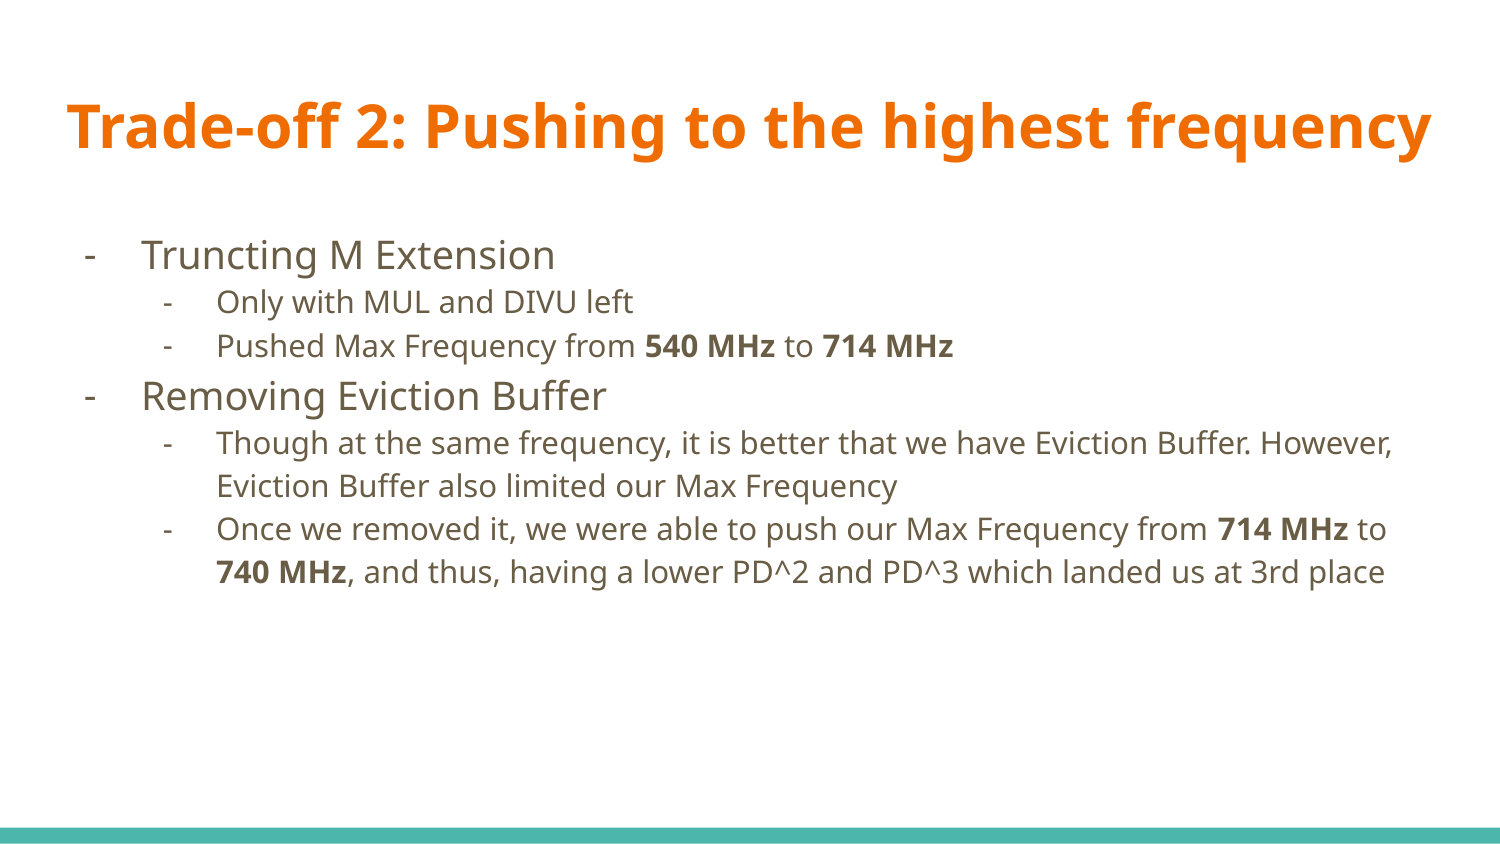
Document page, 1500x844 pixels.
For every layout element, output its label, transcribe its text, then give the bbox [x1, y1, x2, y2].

list Truncting M Extension Only with MUL and DIVU left Pushed Max Frequency from 540 MHz to 714 MHz Removing Eviction Buffer Though at the same frequency, it is better that we have Eviction Buffer. However, Eviction Buffer also limited our Max Frequency Once we removed it, we were able to push our Max Frequency from 714 MHz to 740 MHz, and thus, having a lower PD^2 and PD^3 which landed us at 3rd place [51, 207, 1419, 750]
title Trade-off 2: Pushing to the highest frequency [51, 72, 1449, 189]
